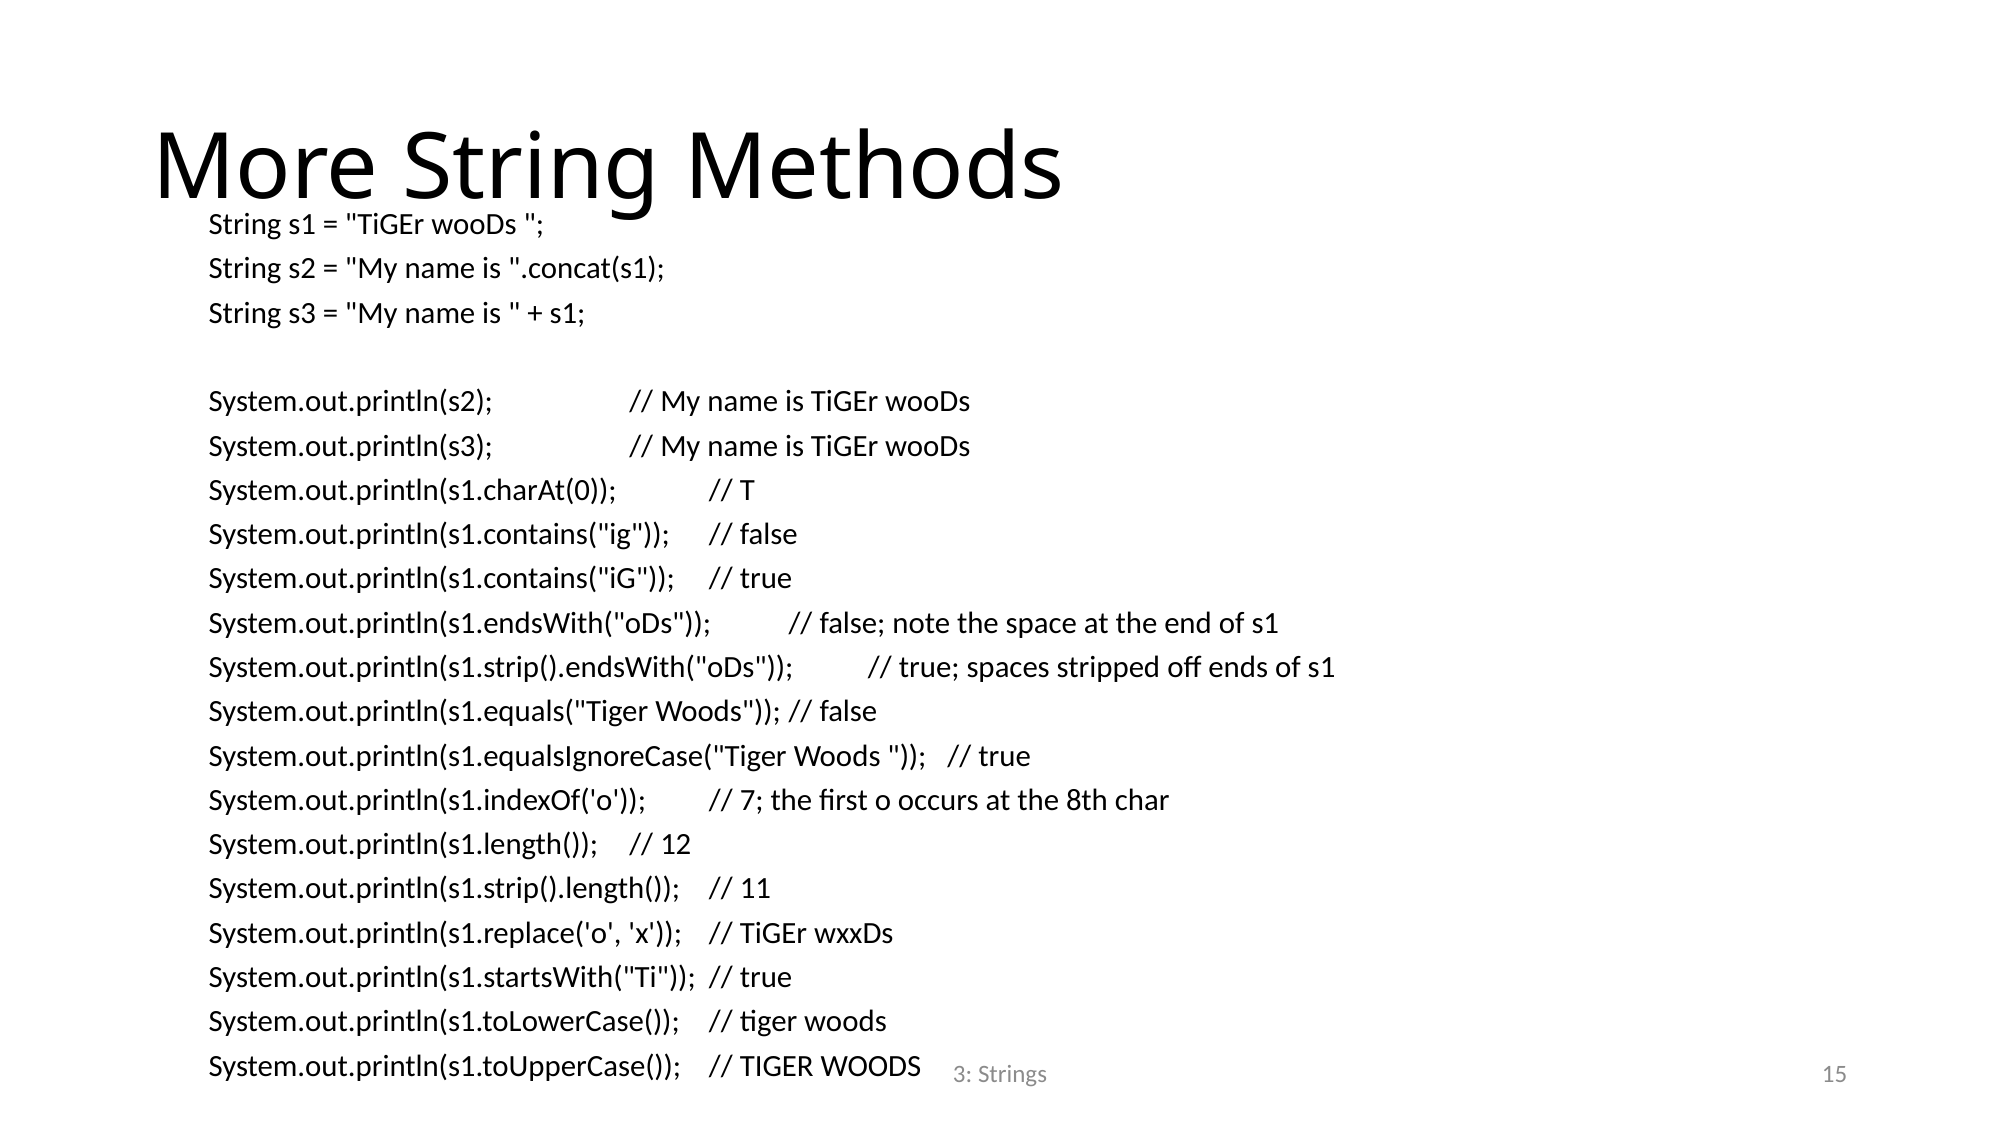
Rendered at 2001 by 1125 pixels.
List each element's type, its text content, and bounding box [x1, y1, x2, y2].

slide_number 15 [1412, 1042, 1863, 1103]
list String s1 = "TiGEr wooDs "; String s2 = "My name is ".concat(s1); String s3 = "My name is " + s1; System.out.println(s2); // My name is TiGEr wooDs System.out.println(s3); // My name is TiGEr wooDs System.out.println(s1.charAt(0)); // T System.out.println(s1.contains("ig")); // false System.out.println(s1.contains("iG")); // true System.out.println(s1.endsWith("oDs")); // false; note the space at the end of s1 System.out.println(s1.strip().endsWith("oDs")); // true; spaces stripped off ends of s1 System.out.println(s1.equals("Tiger Woods")); // false System.out.println(s1.equalsIgnoreCase("Tiger Woods ")); // true System.out.println(s1.indexOf('o')); // 7; the first o occurs at the 8th char System.out.println(s1.length()); // 12 System.out.println(s1.strip().length()); // 11 System.out.println(s1.replace('o', 'x')); // TiGEr wxxDs System.out.println(s1.startsWith("Ti")); // true System.out.println(s1.toLowerCase()); // tiger woods System.out.println(s1.toUpperCase()); // TIGER WOODS [137, 200, 1863, 1103]
title More String Methods [137, 59, 1863, 200]
footer 3: Strings [662, 1042, 1338, 1103]
